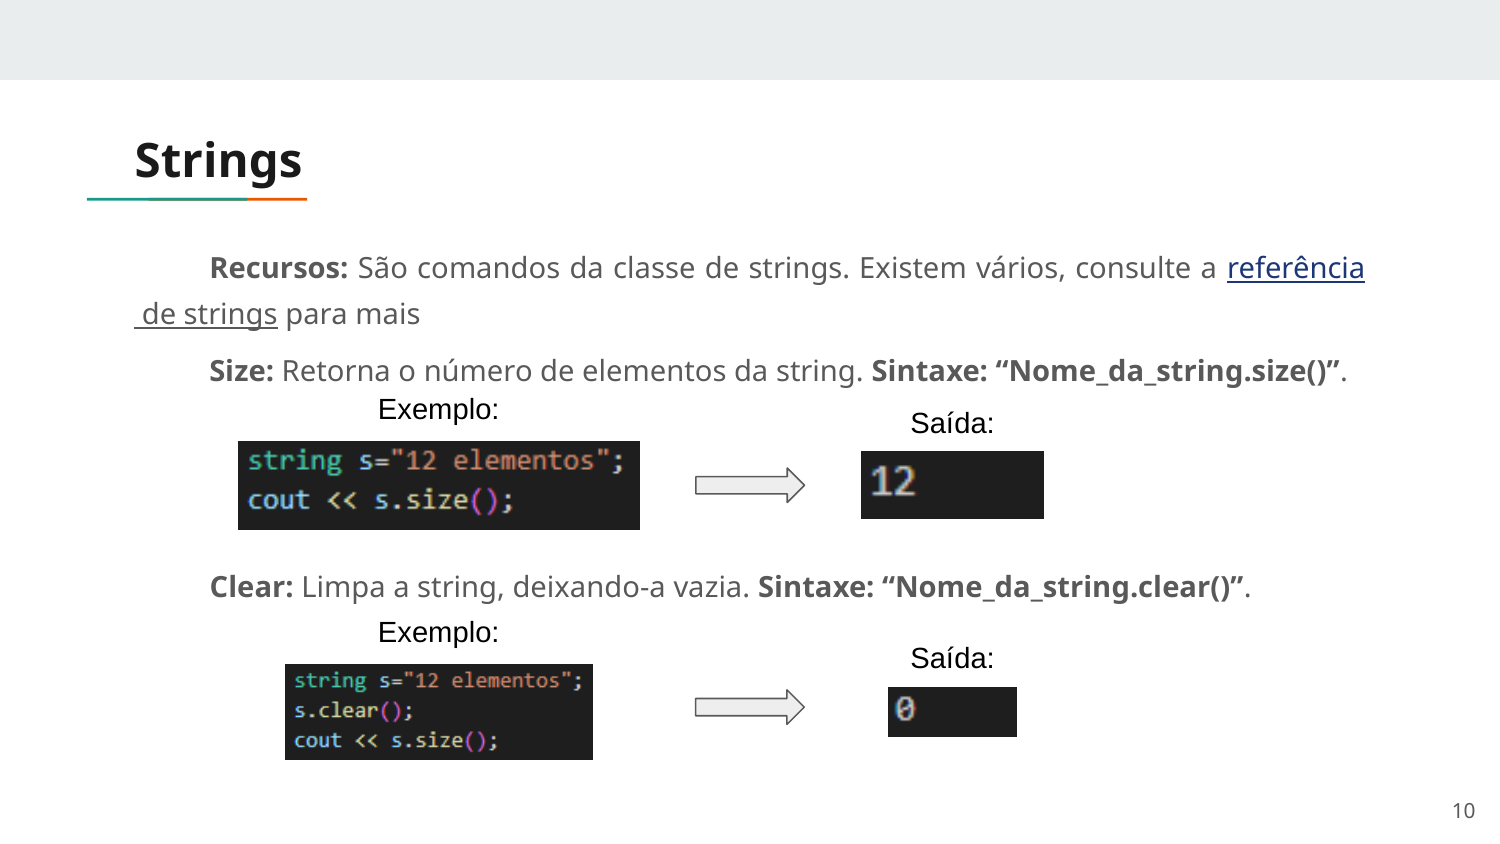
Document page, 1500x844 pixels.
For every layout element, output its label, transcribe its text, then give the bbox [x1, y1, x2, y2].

list Size: Retorna o número de elementos da string. Sintaxe: “Nome_da_string.size()”. [119, 332, 1381, 400]
picture [285, 664, 593, 761]
text_box [695, 468, 805, 503]
slide_number ‹#› [1400, 779, 1491, 844]
text_box Saída: [803, 624, 1102, 690]
text_box [695, 689, 805, 725]
picture [888, 687, 1017, 738]
picture [238, 441, 640, 530]
text_box Saída: [803, 388, 1102, 454]
list Clear: Limpa a string, deixando-a vazia. Sintaxe: “Nome_da_string.clear()”. [119, 547, 1381, 616]
picture [861, 451, 1045, 520]
title Strings [119, 114, 1381, 203]
list Recursos: São comandos da classe de strings. Existem vários, consulte a referência de strings para mais [119, 228, 1381, 296]
text_box Exemplo: [290, 375, 588, 439]
text_box Exemplo: [290, 598, 588, 662]
